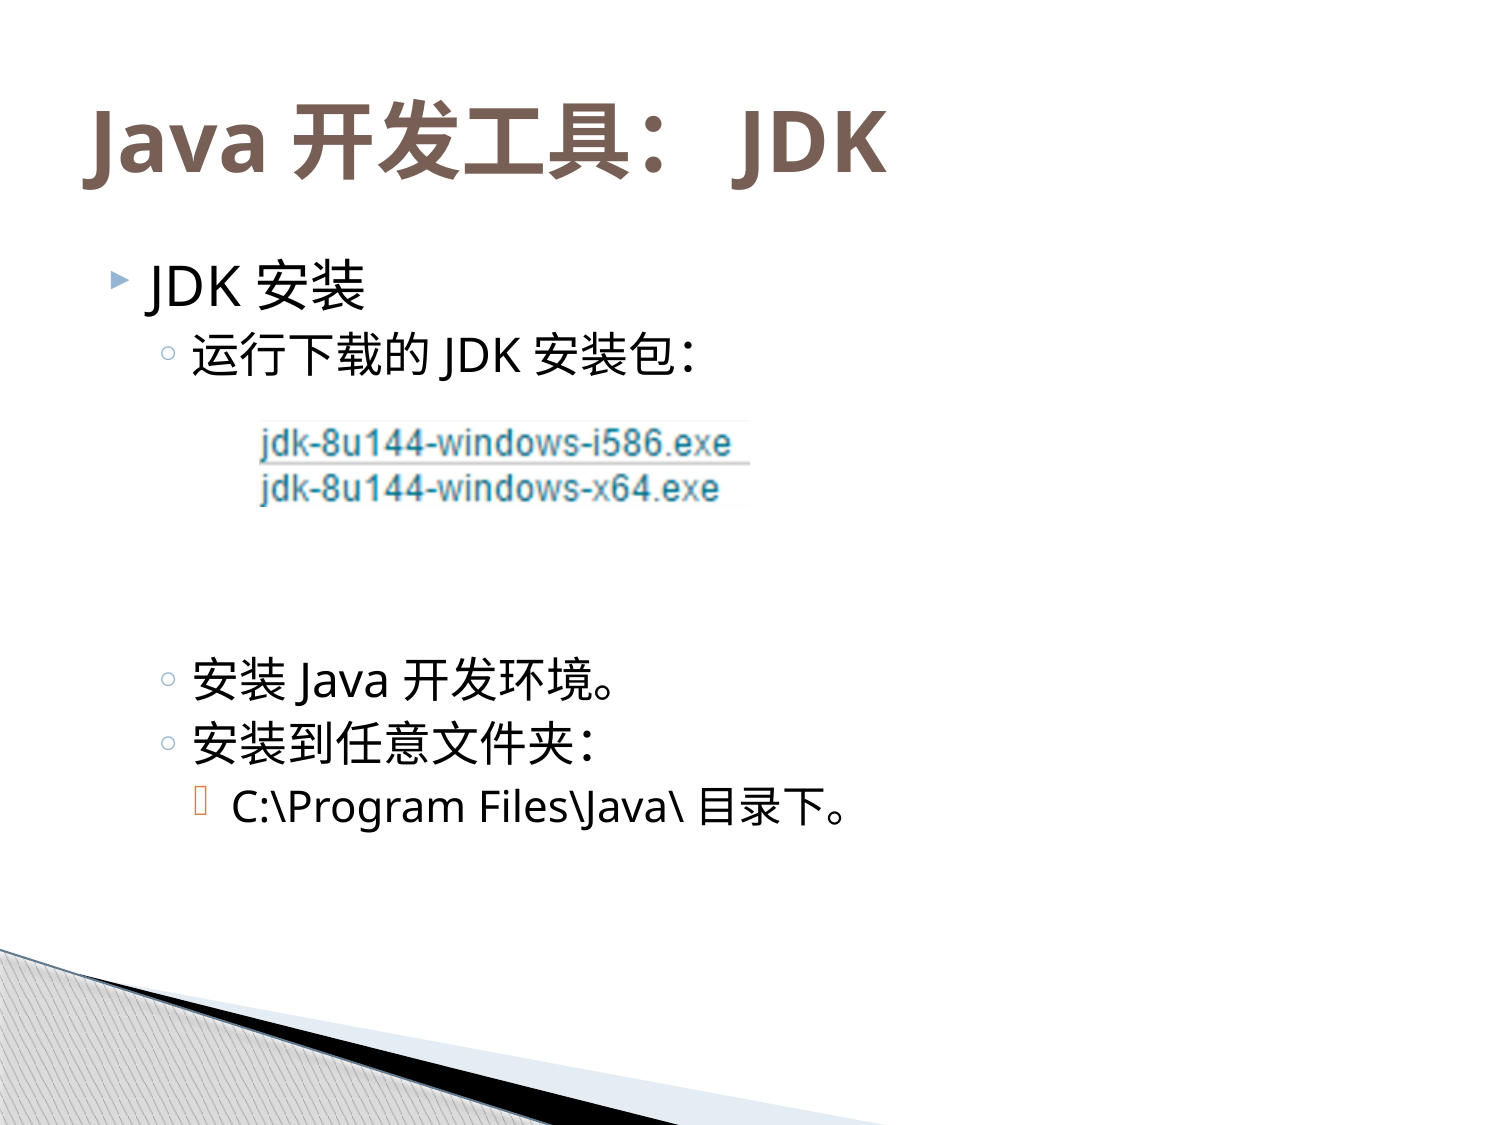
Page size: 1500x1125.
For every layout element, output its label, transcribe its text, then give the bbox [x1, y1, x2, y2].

picture [259, 420, 751, 507]
list JDK安装 运行下载的JDK安装包： 安装Java开发环境。 安装到任意文件夹： C:\Program Files\Java\目录下。 [75, 243, 1425, 986]
title Java开发工具：JDK [75, 45, 1425, 233]
